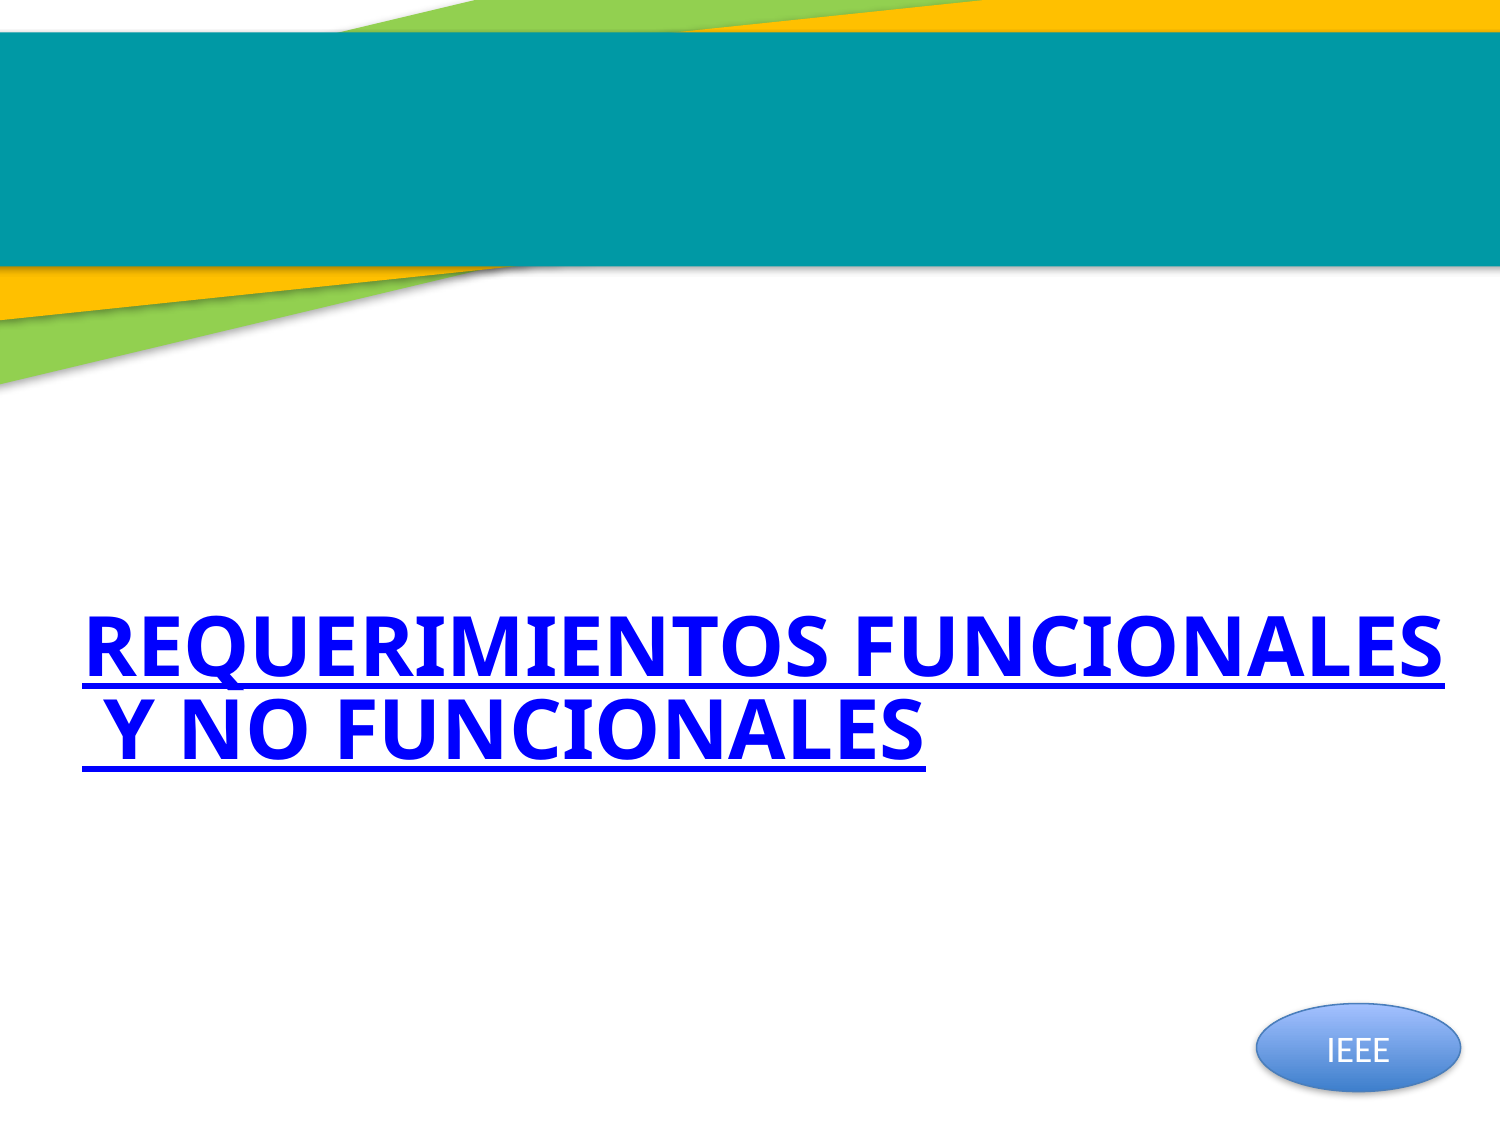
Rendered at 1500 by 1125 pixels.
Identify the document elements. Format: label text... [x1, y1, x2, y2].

text_box REQUERIMIENTOS FUNCIONALES Y NO FUNCIONALES [67, 340, 1481, 960]
text_box IEEE [1255, 1002, 1462, 1093]
